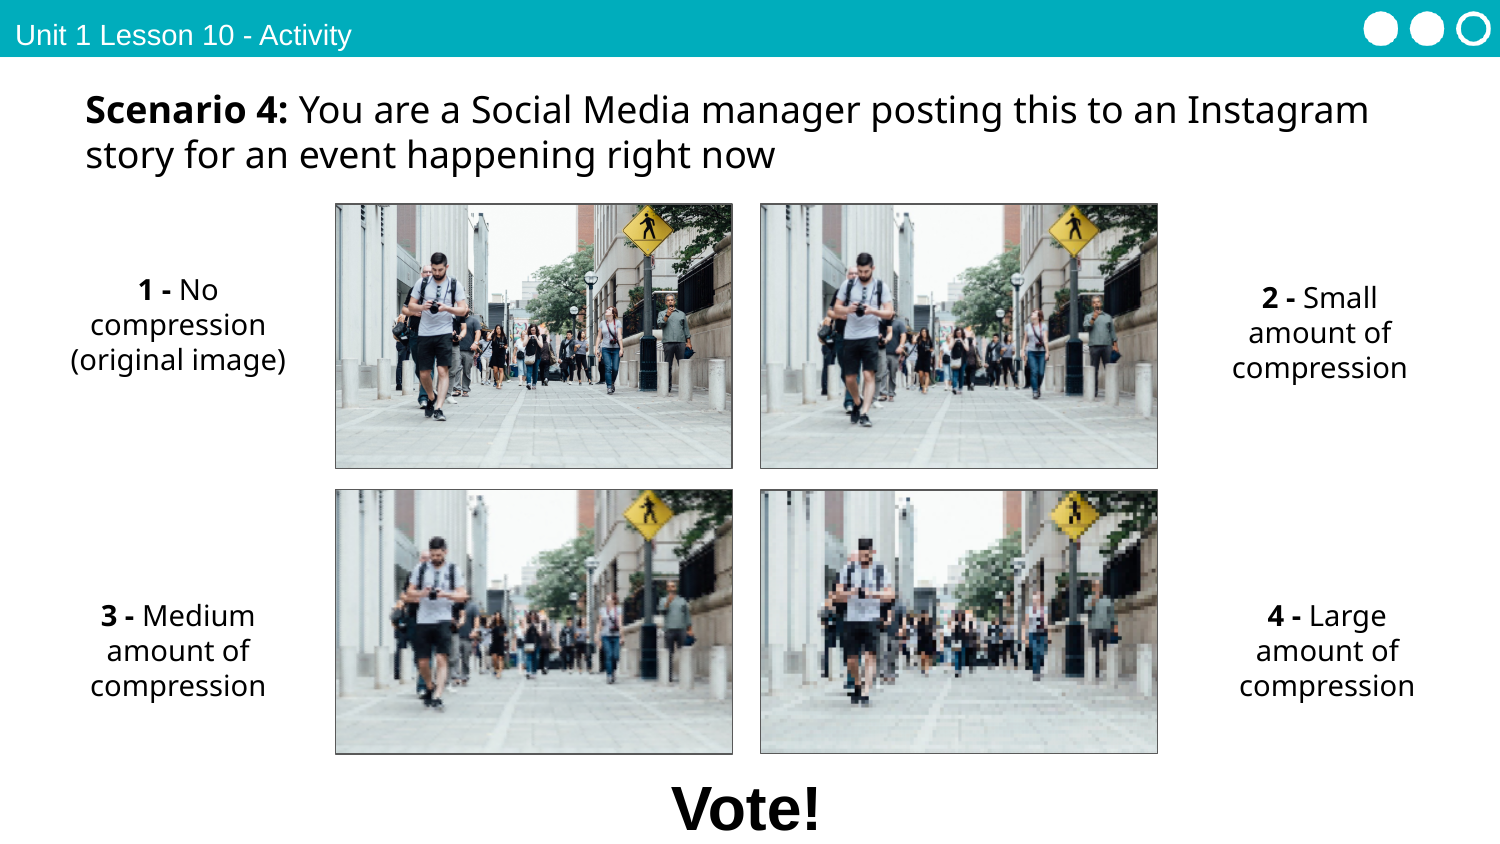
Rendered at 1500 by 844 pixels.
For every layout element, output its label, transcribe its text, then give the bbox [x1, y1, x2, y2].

text_box 3 - Medium amount of compression [53, 582, 304, 730]
text_box Unit 1 Lesson 10 - Activity [0, 0, 750, 58]
picture [0, 0, 1500, 844]
text_box 4 - Large amount of compression [1202, 582, 1453, 730]
text_box 2 - Small amount of compression [1194, 264, 1446, 412]
text_box 1 - No compression (original image) [53, 256, 304, 404]
text_box Vote! [40, 753, 1453, 831]
text_box Scenario 4: You are a Social Media manager posting this to an Instagram story for an event happening right now [70, 70, 1464, 252]
